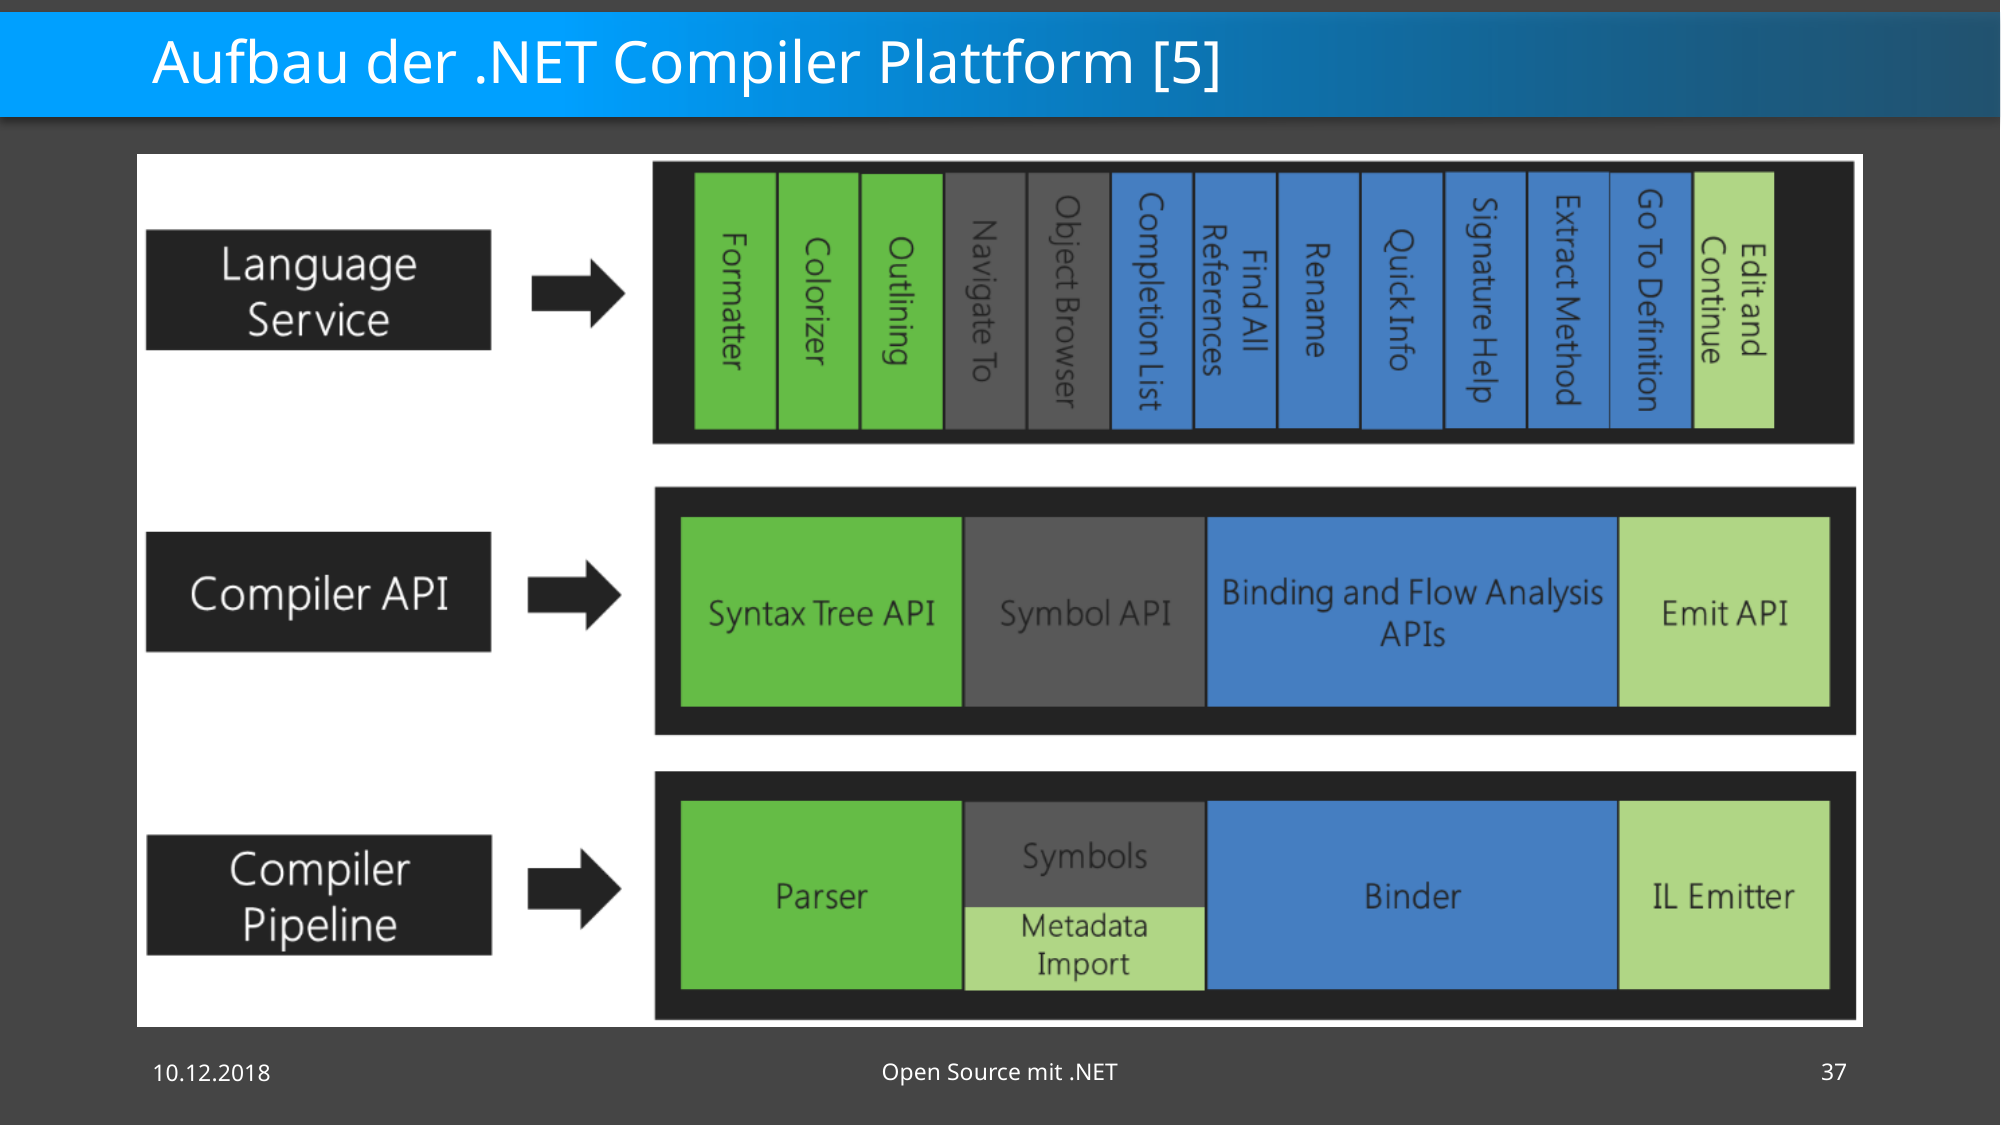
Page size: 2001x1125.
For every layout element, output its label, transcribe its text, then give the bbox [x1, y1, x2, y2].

slide_number 37 [1412, 1042, 1863, 1103]
footer Open Source mit .NET [662, 1042, 1338, 1103]
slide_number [137, 1042, 588, 1103]
title Aufbau der .NET Compiler Plattform [5] [137, 23, 1863, 107]
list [137, 154, 1863, 1027]
